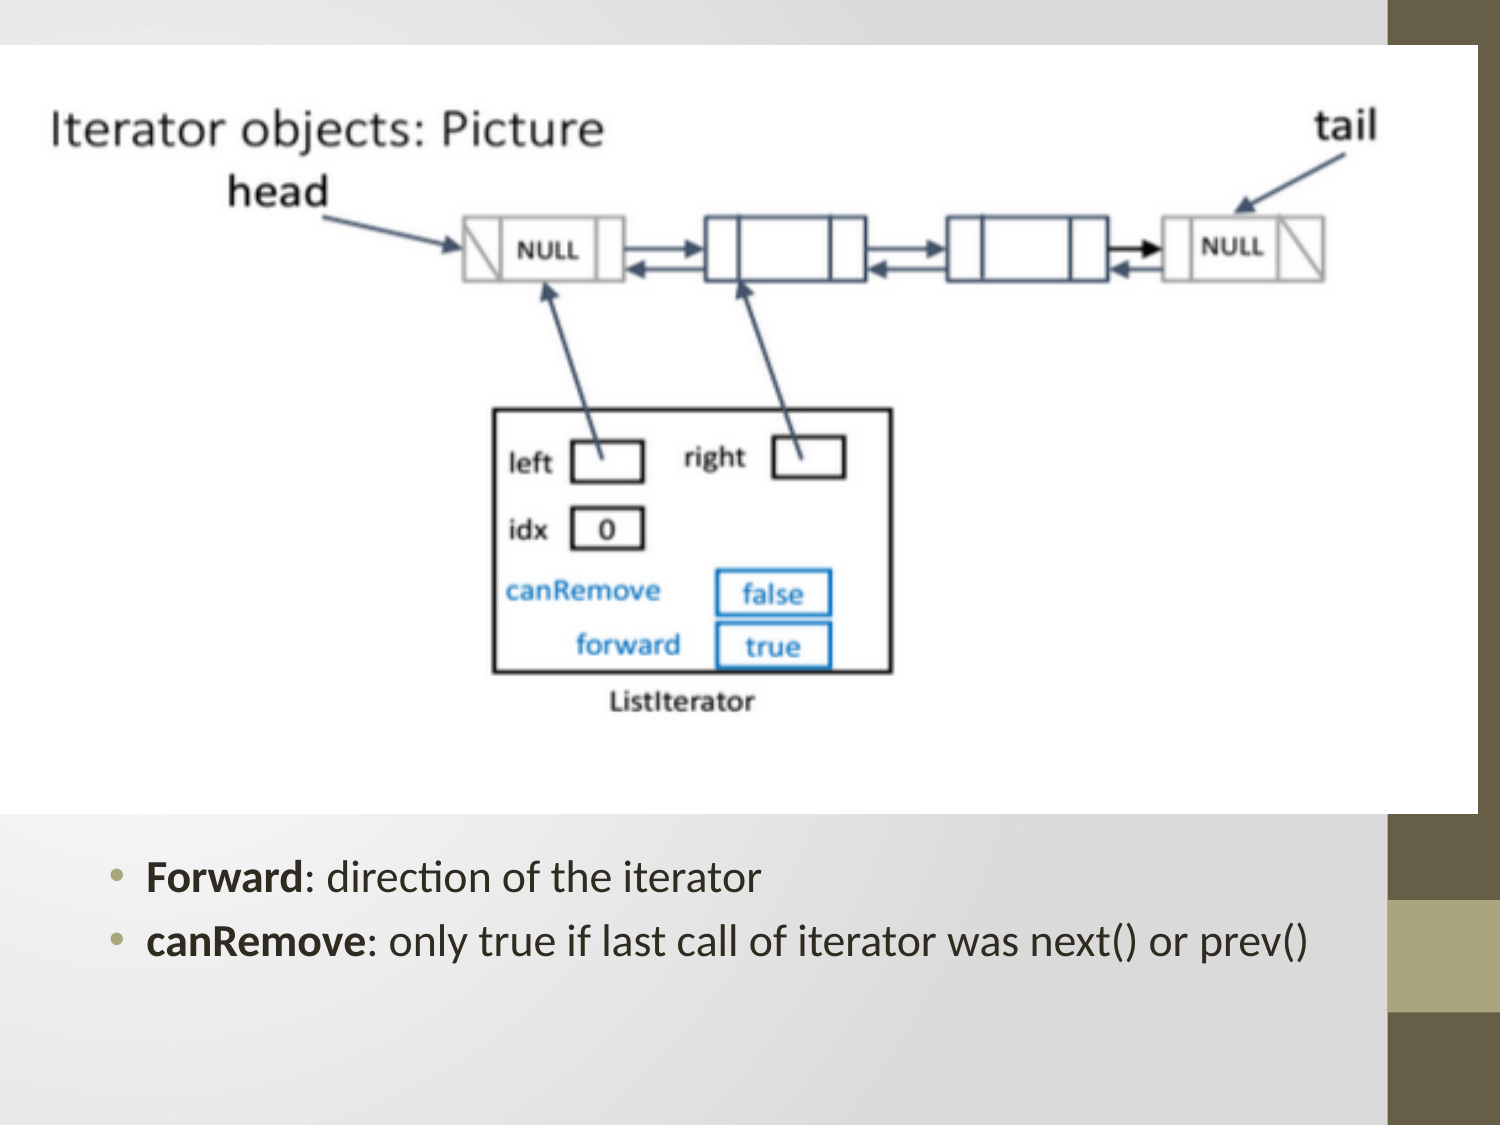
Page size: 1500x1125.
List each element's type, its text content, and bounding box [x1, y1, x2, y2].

picture [0, 44, 1478, 815]
list Forward: direction of the iterator canRemove: only true if last call of iterator was next() or prev() [75, 821, 1357, 1050]
